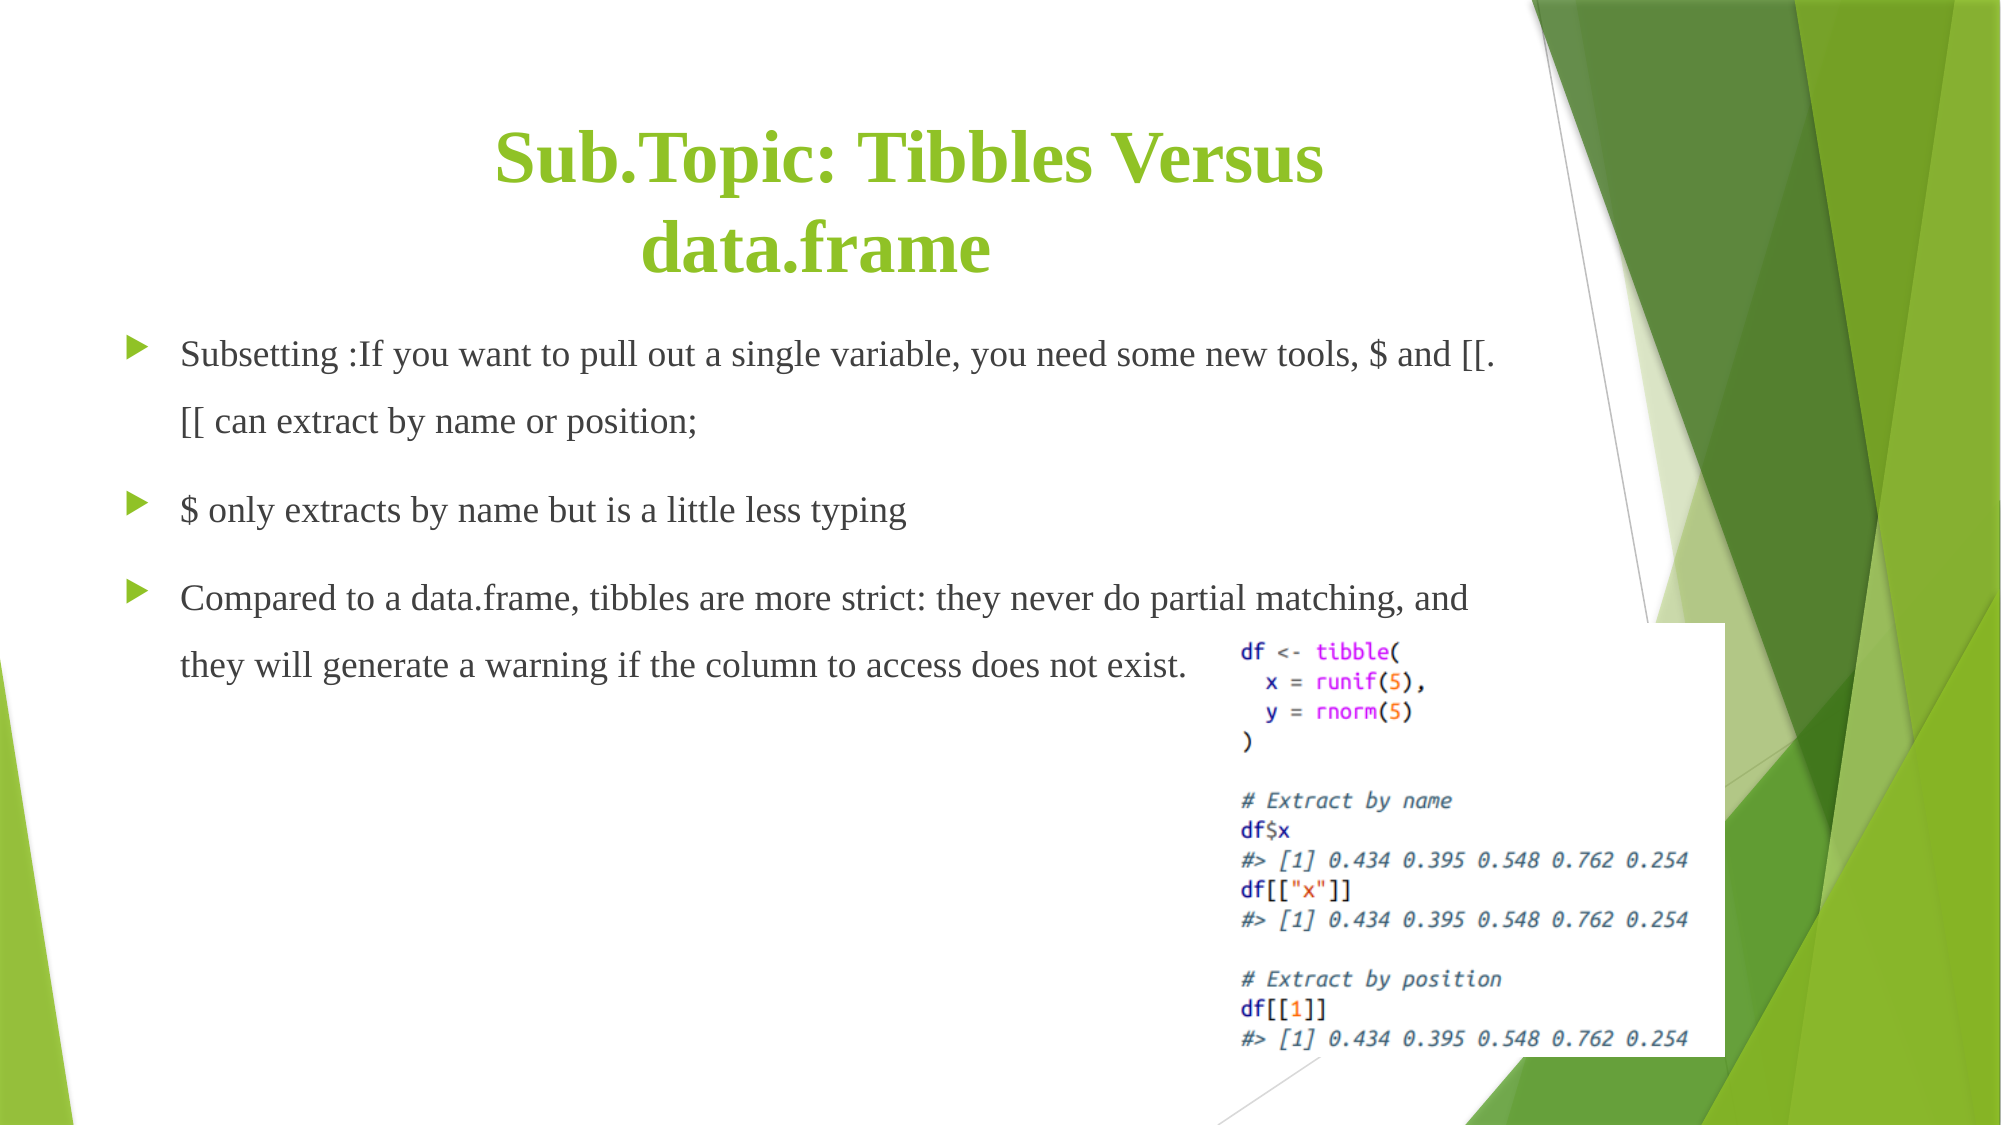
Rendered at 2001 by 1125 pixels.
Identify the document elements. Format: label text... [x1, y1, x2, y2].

title Sub.Topic: Tibbles Versus data.frame [111, 99, 1522, 317]
picture [1204, 622, 1726, 1057]
list Subsetting :If you want to pull out a single variable, you need some new tools, $ and [[. [[ can extract by name or position; $ only extracts by name but is a little less typing Compared to a data.frame, tibbles are more strict: they never do partial matching, and they will generate a warning if the column to access does not exist. [108, 298, 1520, 936]
